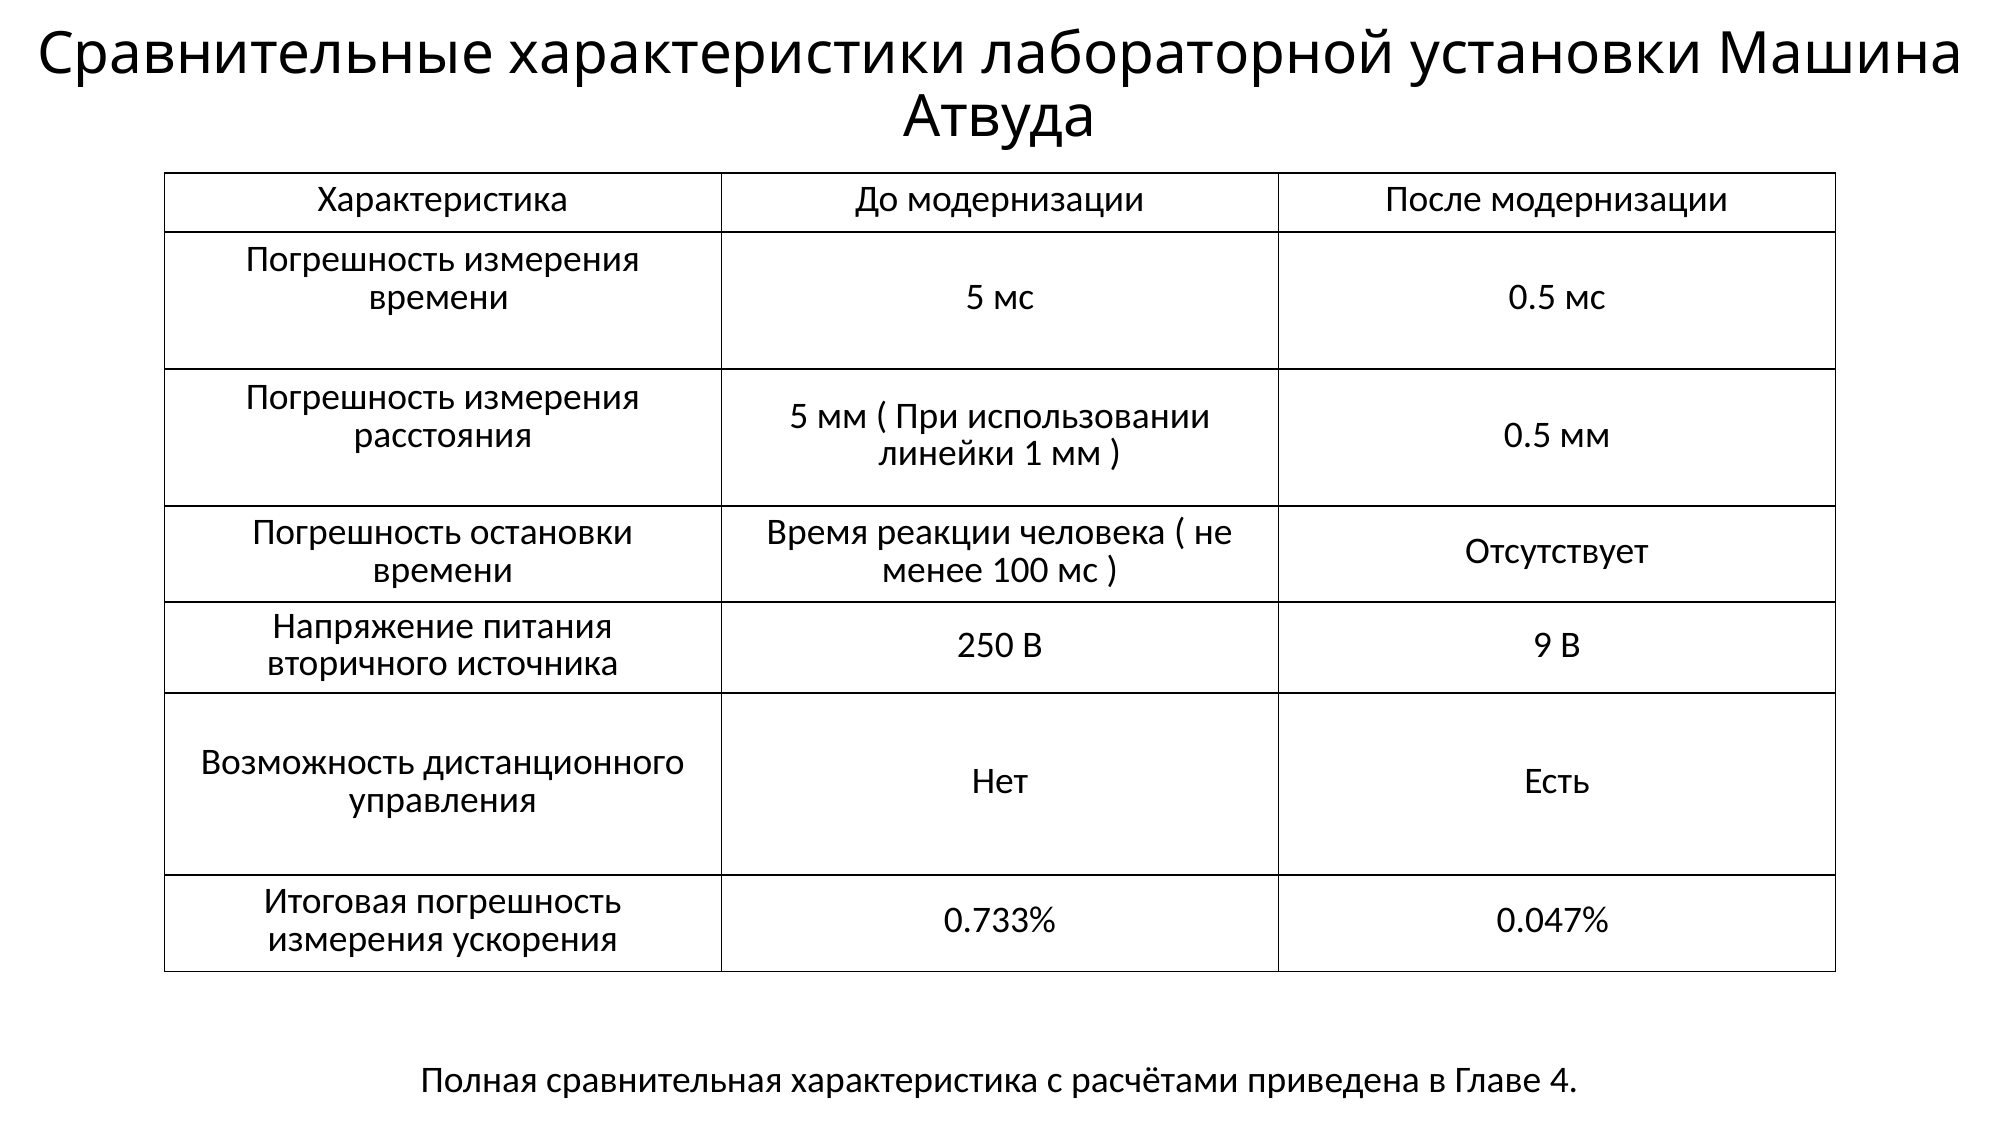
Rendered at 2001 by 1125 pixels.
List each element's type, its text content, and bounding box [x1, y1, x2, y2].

text_box Полная сравнительная характеристика с расчётами приведена в Главе 4. [0, 1047, 2000, 1108]
table_cell 0.5 мм [1279, 370, 1835, 505]
title Сравнительные характеристики лабораторной установки Машина Атвуда [0, 0, 2000, 174]
table_cell Итоговая погрешность измерения ускорения [165, 876, 721, 971]
table_cell 250 В [722, 603, 1278, 692]
table_cell Погрешность измерения времени [165, 233, 721, 368]
table_cell Погрешность остановки времени [165, 507, 721, 601]
table_cell Время реакции человека ( не менее 100 мс ) [722, 507, 1278, 601]
table_cell 5 мм ( При использовании линейки 1 мм ) [722, 370, 1278, 505]
table_cell Погрешность измерения расстояния [165, 370, 721, 505]
table_cell Возможность дистанционного управления [165, 694, 721, 874]
table_header До модернизации [722, 174, 1278, 231]
table_header Характеристика [165, 174, 721, 231]
table_cell 0.047% [1279, 876, 1835, 971]
table_cell Есть [1279, 694, 1835, 874]
table_cell Отсутствует [1279, 507, 1835, 601]
table_cell Напряжение питания вторичного источника [165, 603, 721, 692]
table_cell 5 мс [722, 233, 1278, 368]
table_header После модернизации [1279, 174, 1835, 231]
table_cell 9 В [1279, 603, 1835, 692]
table_cell 0.733% [722, 876, 1278, 971]
table_cell Нет [722, 694, 1278, 874]
table_cell 0.5 мс [1279, 233, 1835, 368]
